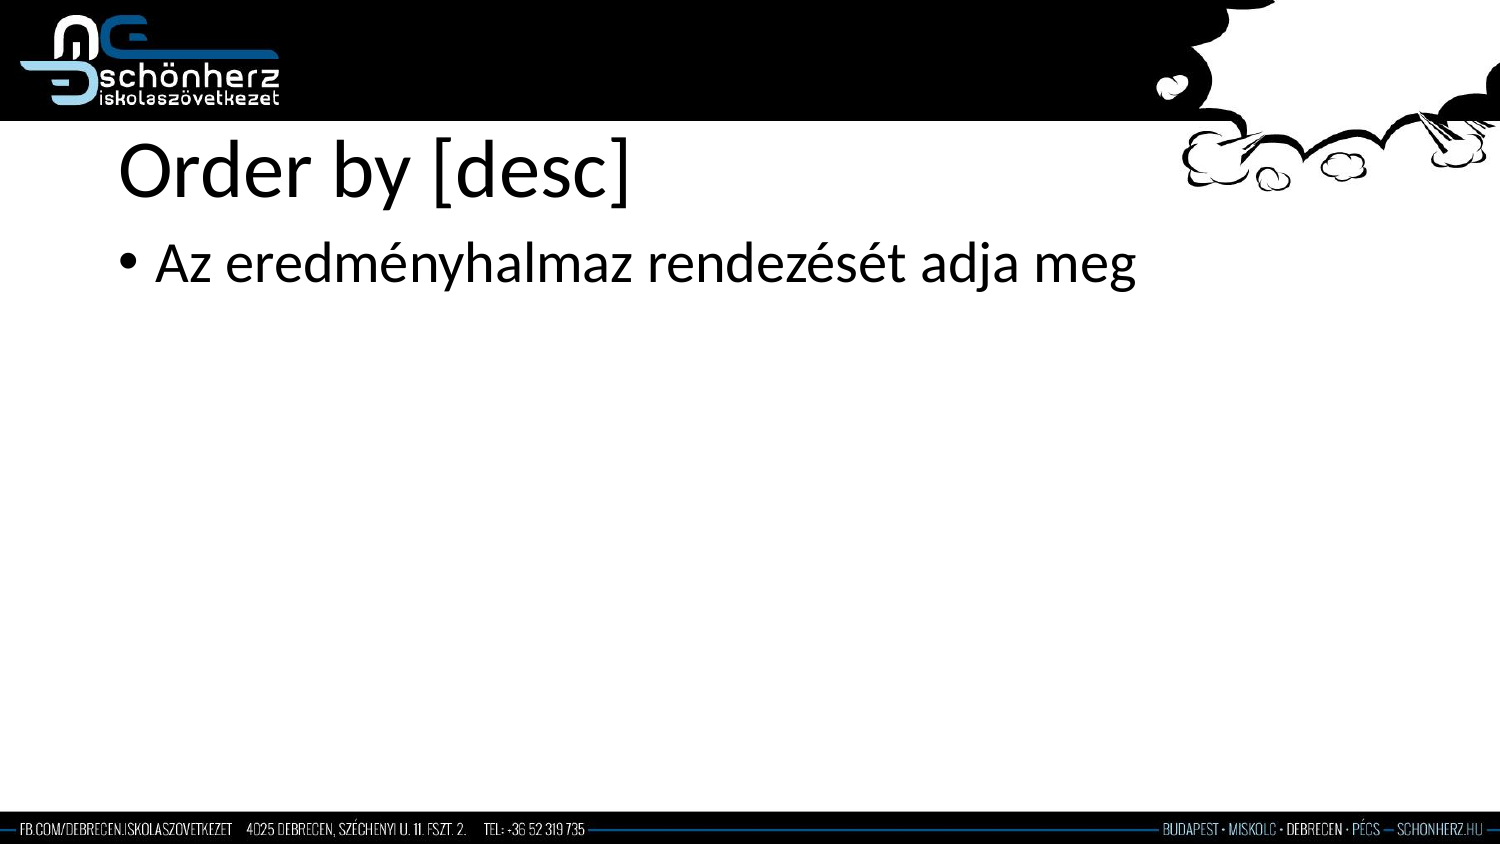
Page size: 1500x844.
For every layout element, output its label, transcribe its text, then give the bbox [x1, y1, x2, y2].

picture [0, 0, 1500, 844]
list Az eredményhalmaz rendezését adja meg [103, 224, 1397, 760]
title Order by [desc] [103, 44, 1397, 208]
